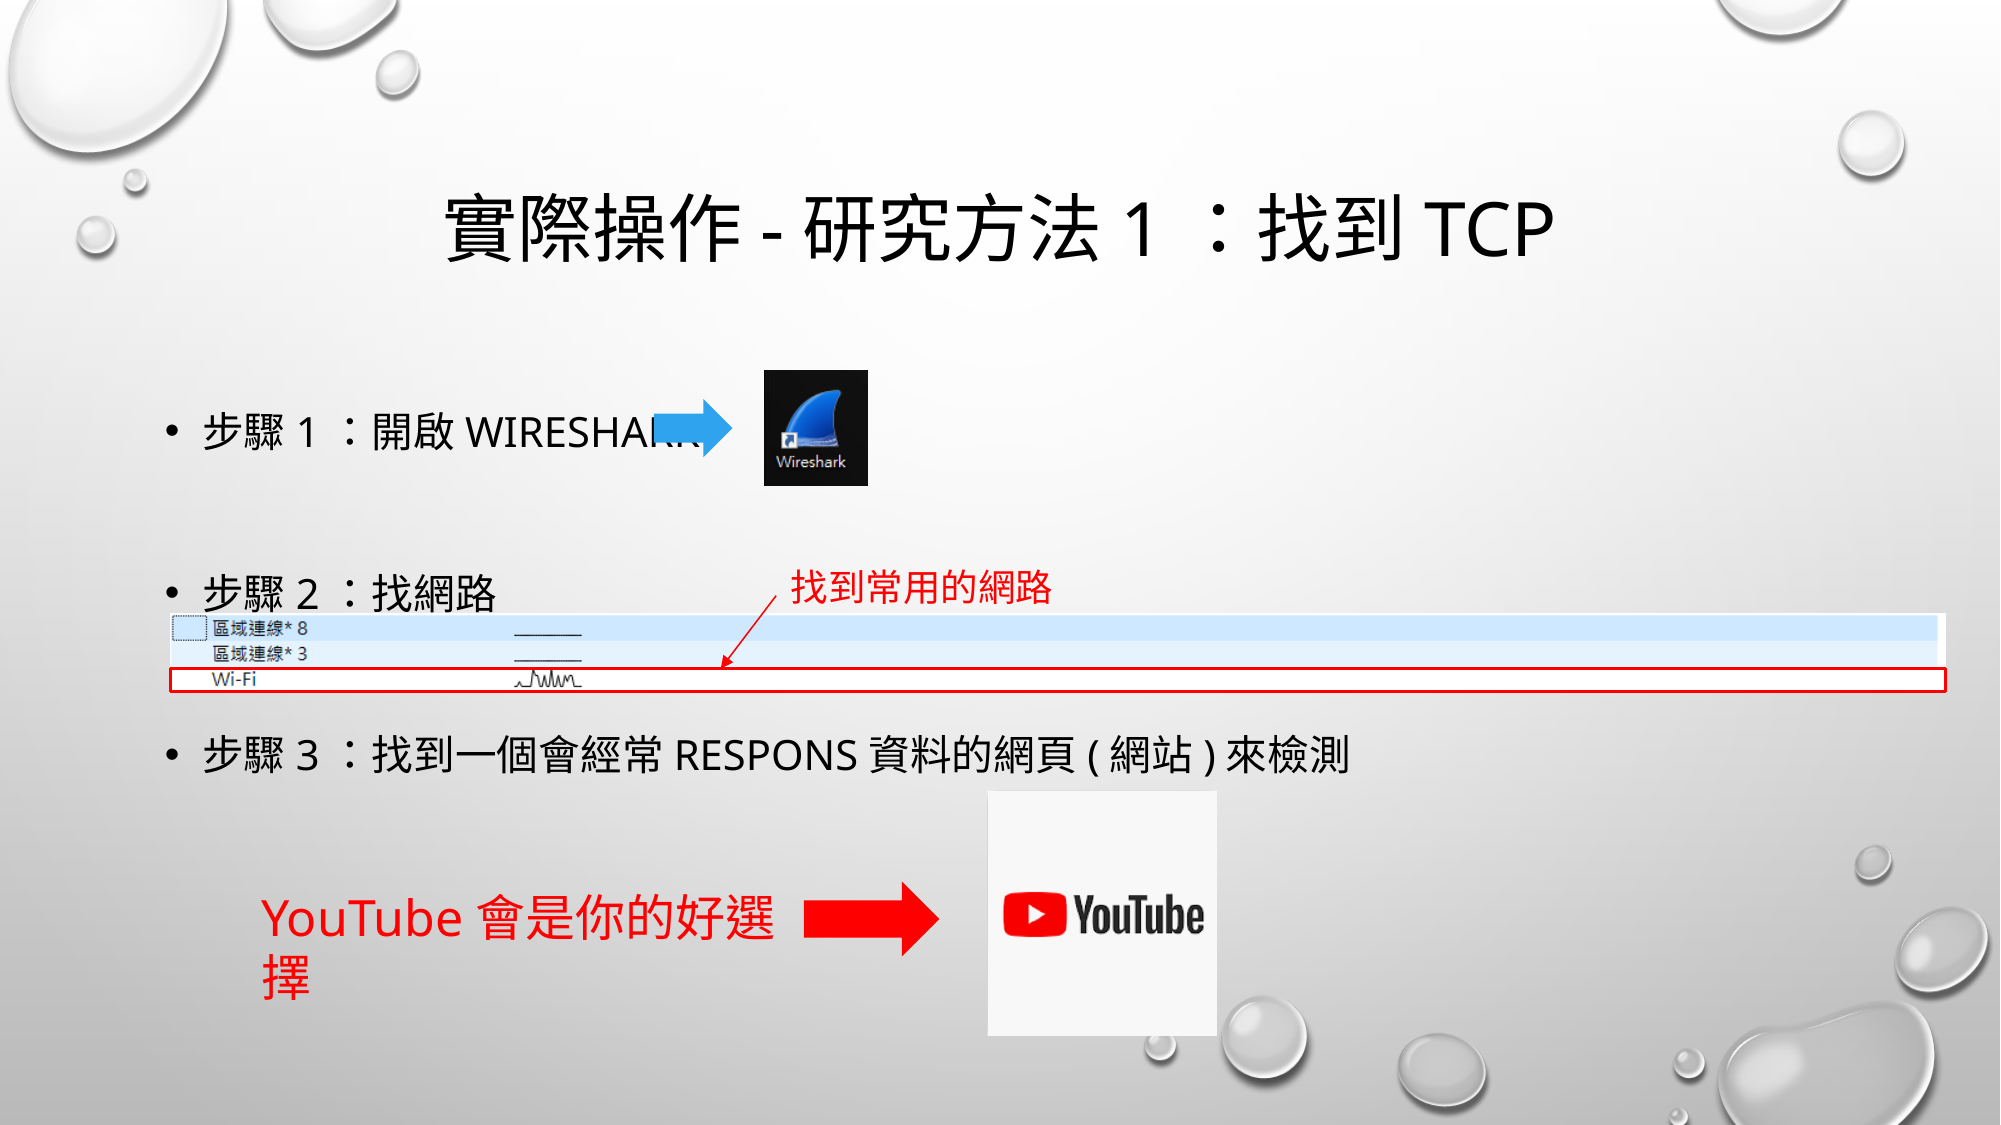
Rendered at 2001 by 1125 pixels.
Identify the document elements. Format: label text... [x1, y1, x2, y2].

text_box 找到常用的網路 [776, 556, 1103, 613]
text_box [804, 880, 941, 958]
text_box [652, 397, 734, 459]
list 步驟1：開啟wireshark 步驟2：找網路 步驟3：找到一個會經常respons資料的網頁(網站)來檢測 [149, 388, 1850, 950]
picture [0, 0, 2000, 1125]
title 實際操作-研究方法1：找到tcp [149, 101, 1851, 364]
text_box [720, 595, 777, 669]
text_box YouTube會是你的好選擇 [246, 878, 804, 1014]
